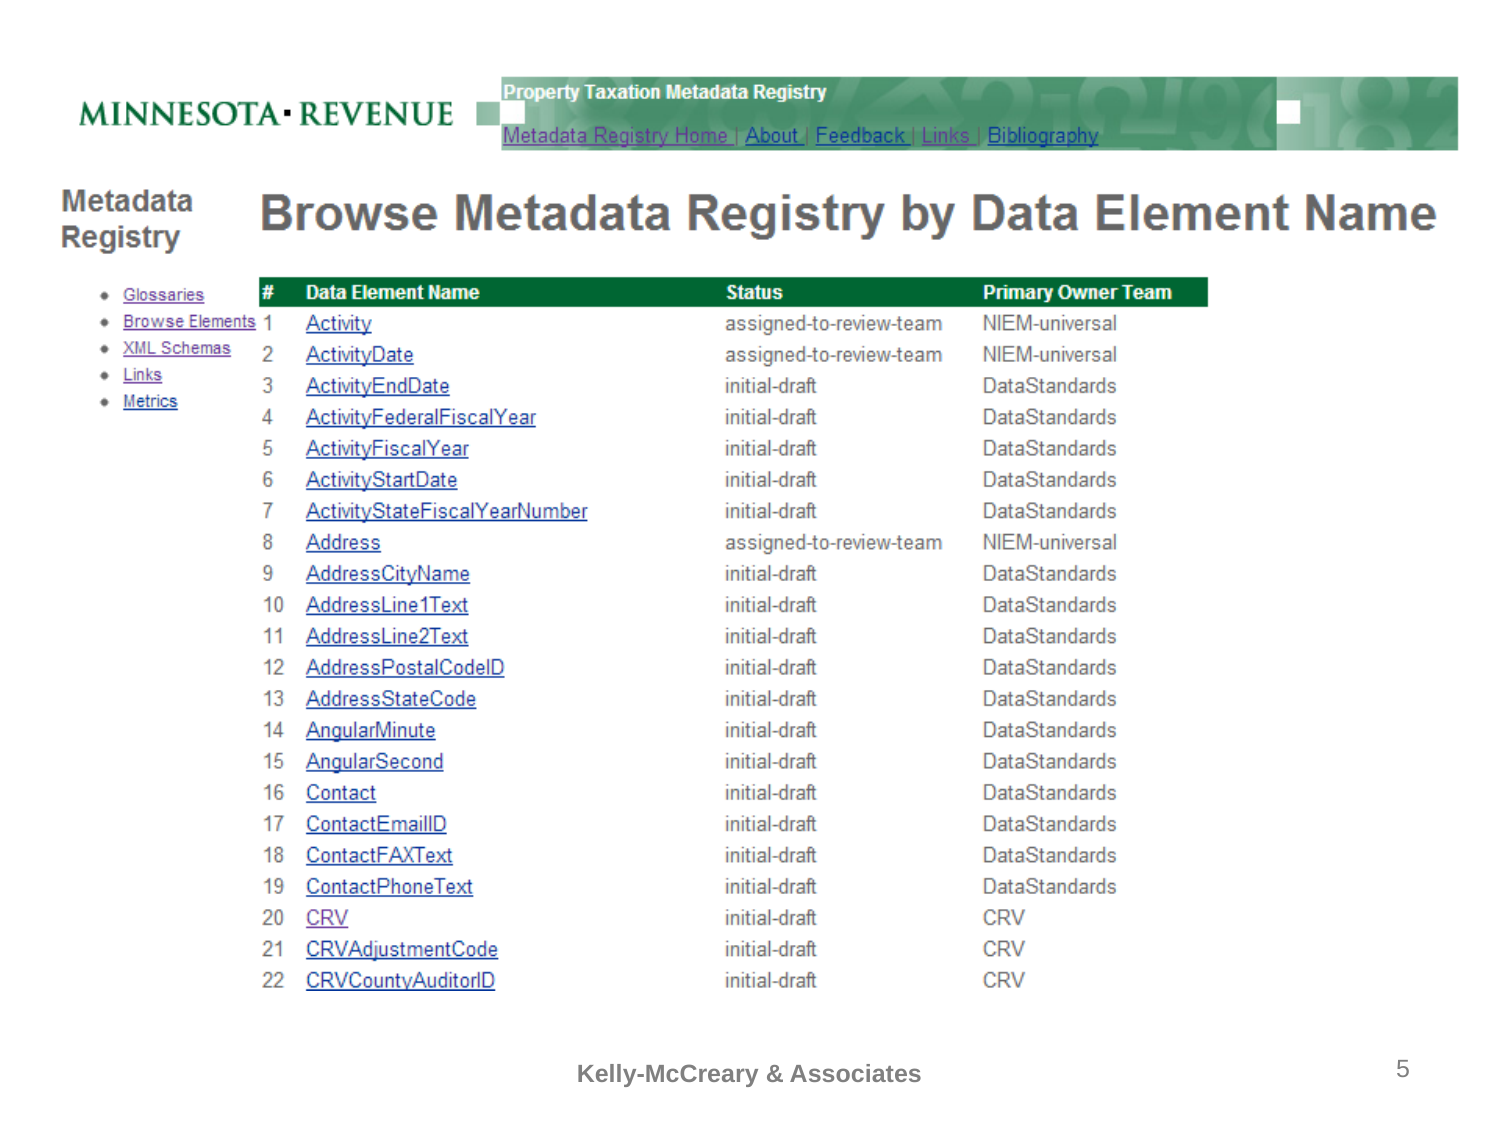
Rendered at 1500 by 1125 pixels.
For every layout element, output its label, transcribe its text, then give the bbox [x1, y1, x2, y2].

slide_number 5 [1337, 1037, 1425, 1098]
footer Kelly-McCreary & Associates [512, 1042, 988, 1103]
picture [49, 74, 1463, 991]
